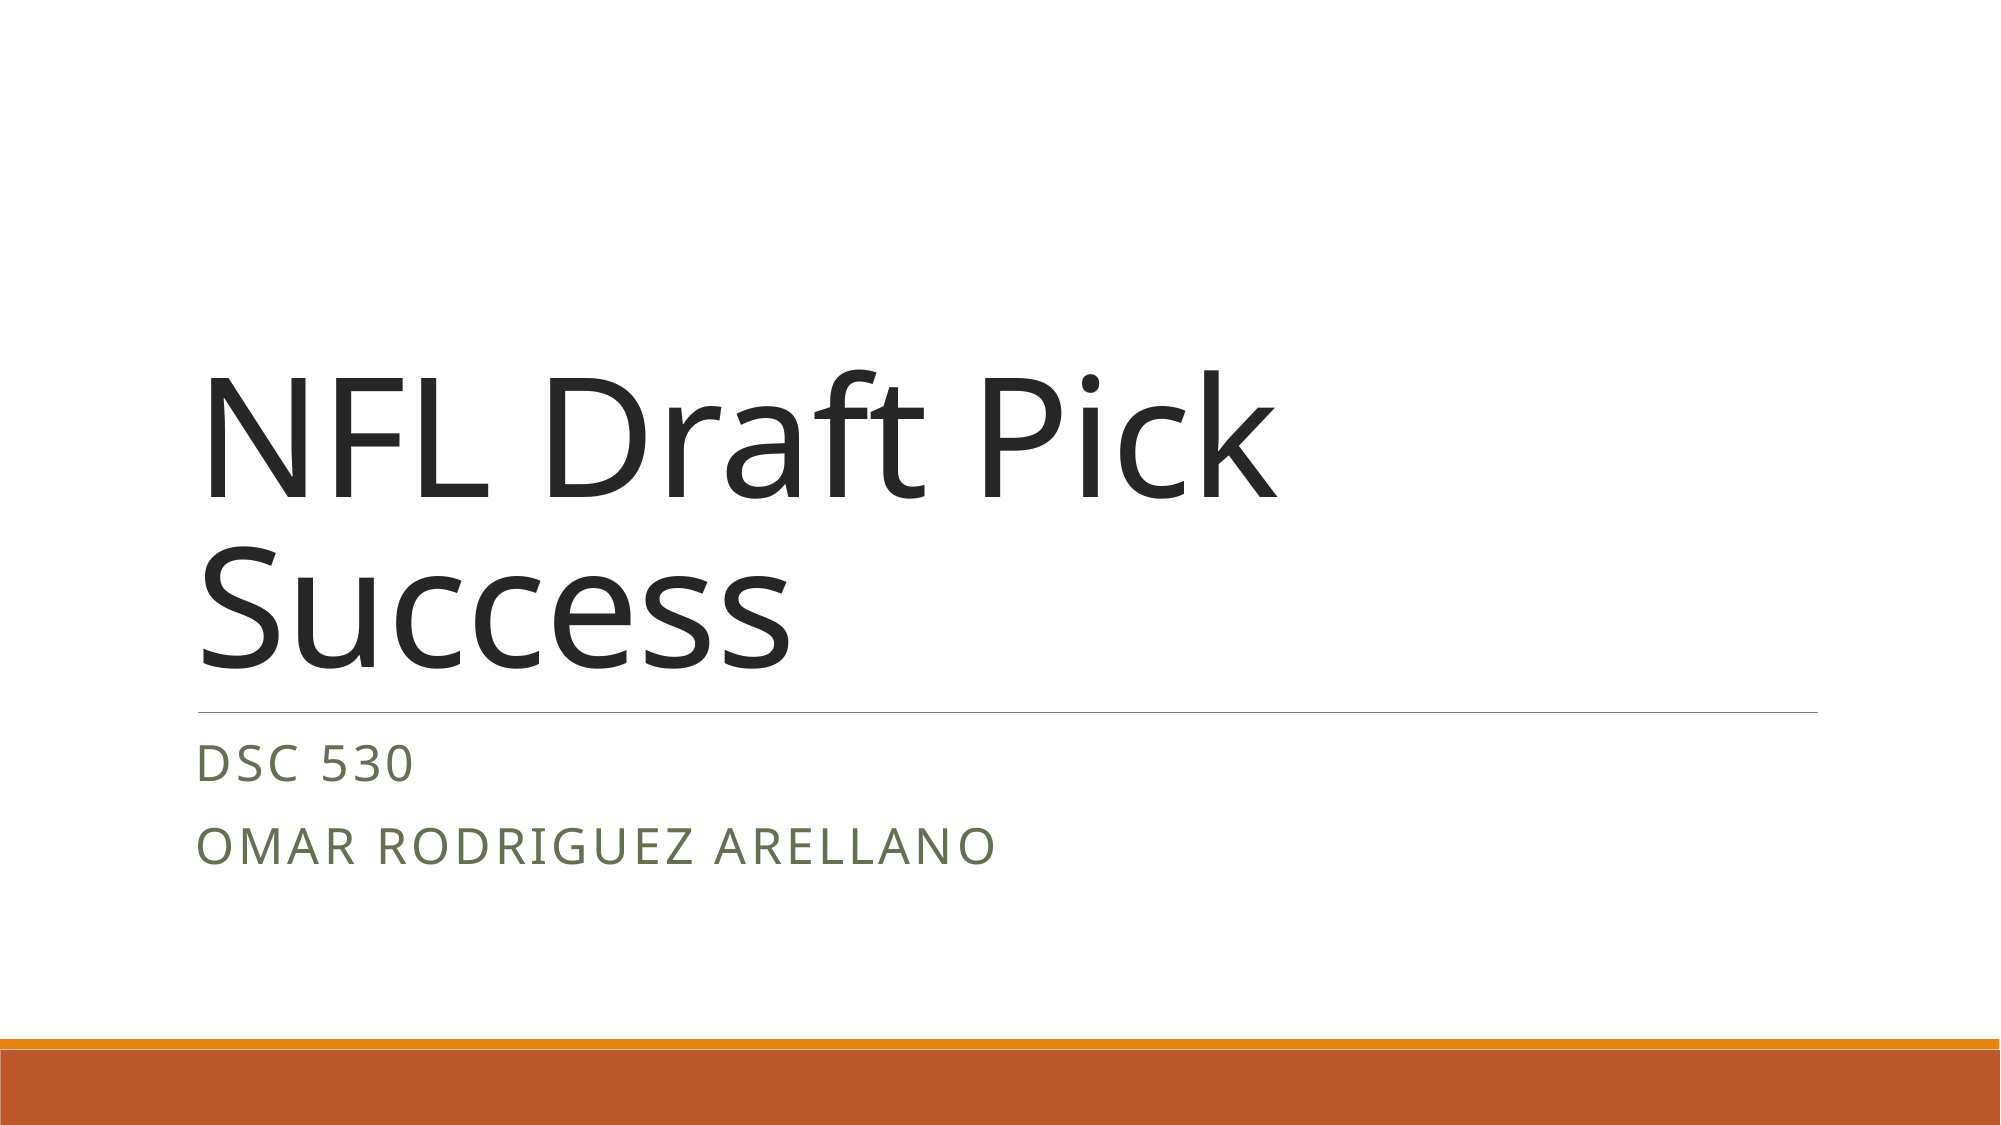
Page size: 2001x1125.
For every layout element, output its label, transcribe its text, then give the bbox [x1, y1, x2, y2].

subtitle DSC 530 Omar Rodriguez Arellano [180, 730, 1831, 919]
title NFL Draft Pick Success [180, 124, 1830, 710]
